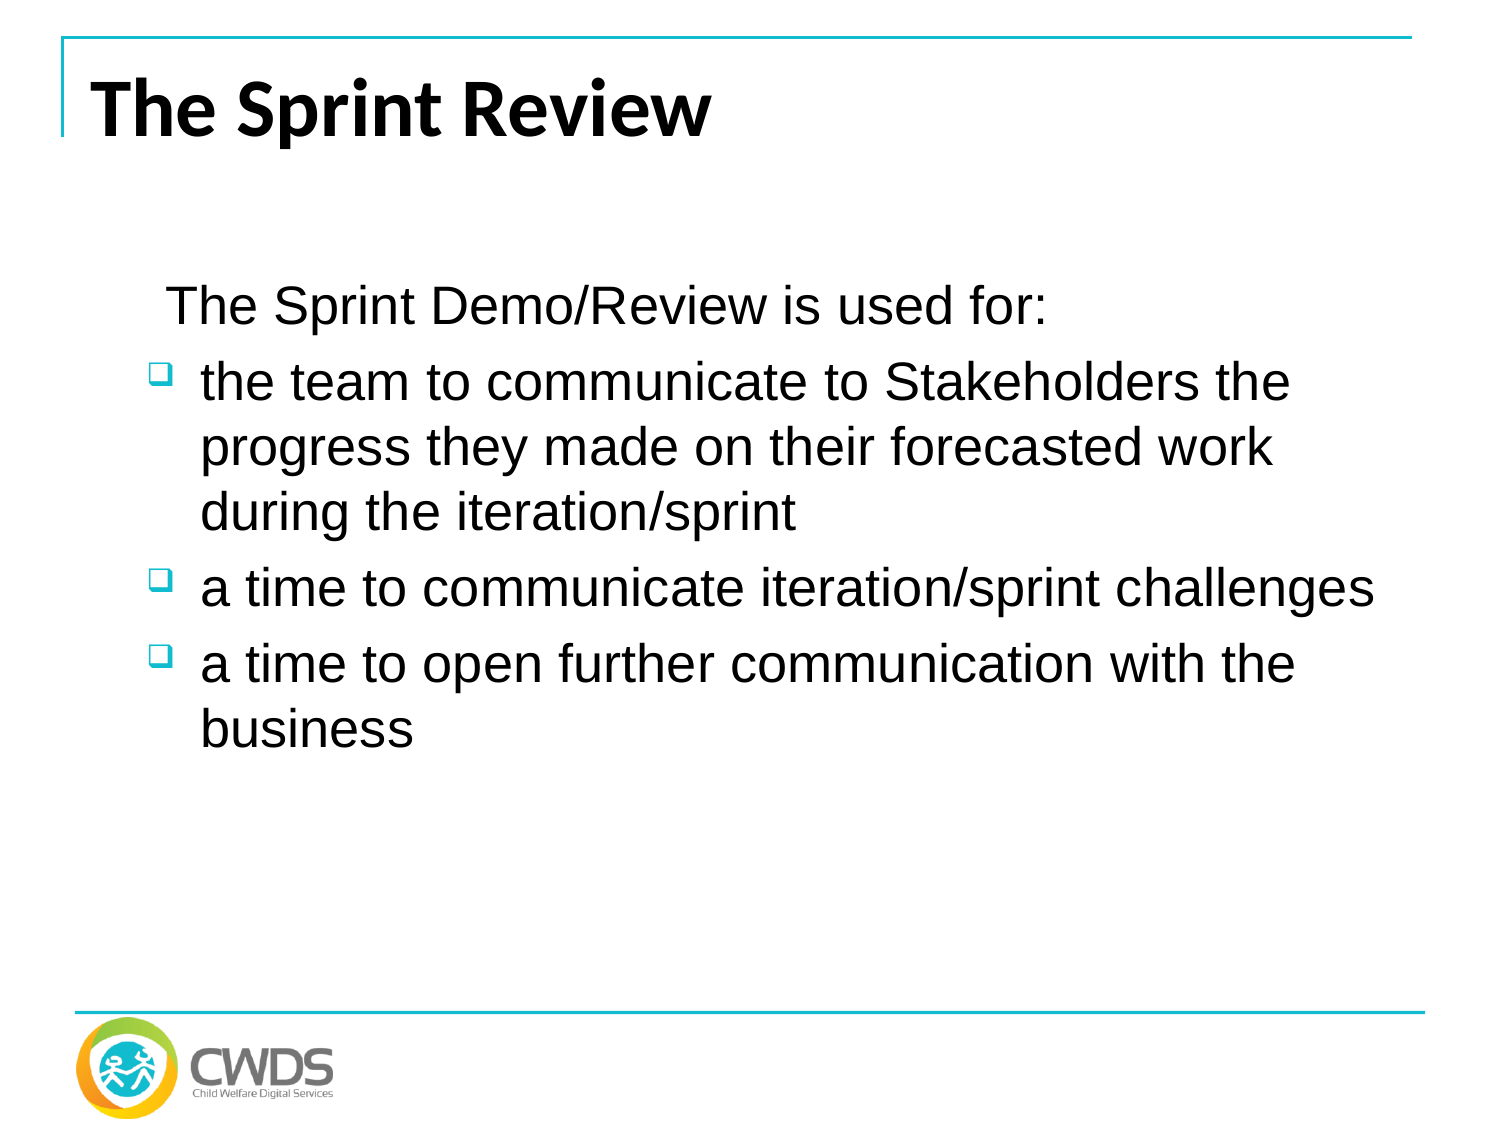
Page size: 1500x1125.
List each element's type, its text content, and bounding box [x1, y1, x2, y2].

list The Sprint Demo/Review is used for: the team to communicate to Stakeholders the progress they made on their forecasted work during the iteration/sprint a time to communicate iteration/sprint challenges a time to open further communication with the business [74, 262, 1426, 1006]
picture [76, 1017, 333, 1119]
title The Sprint Review [74, 45, 1426, 233]
